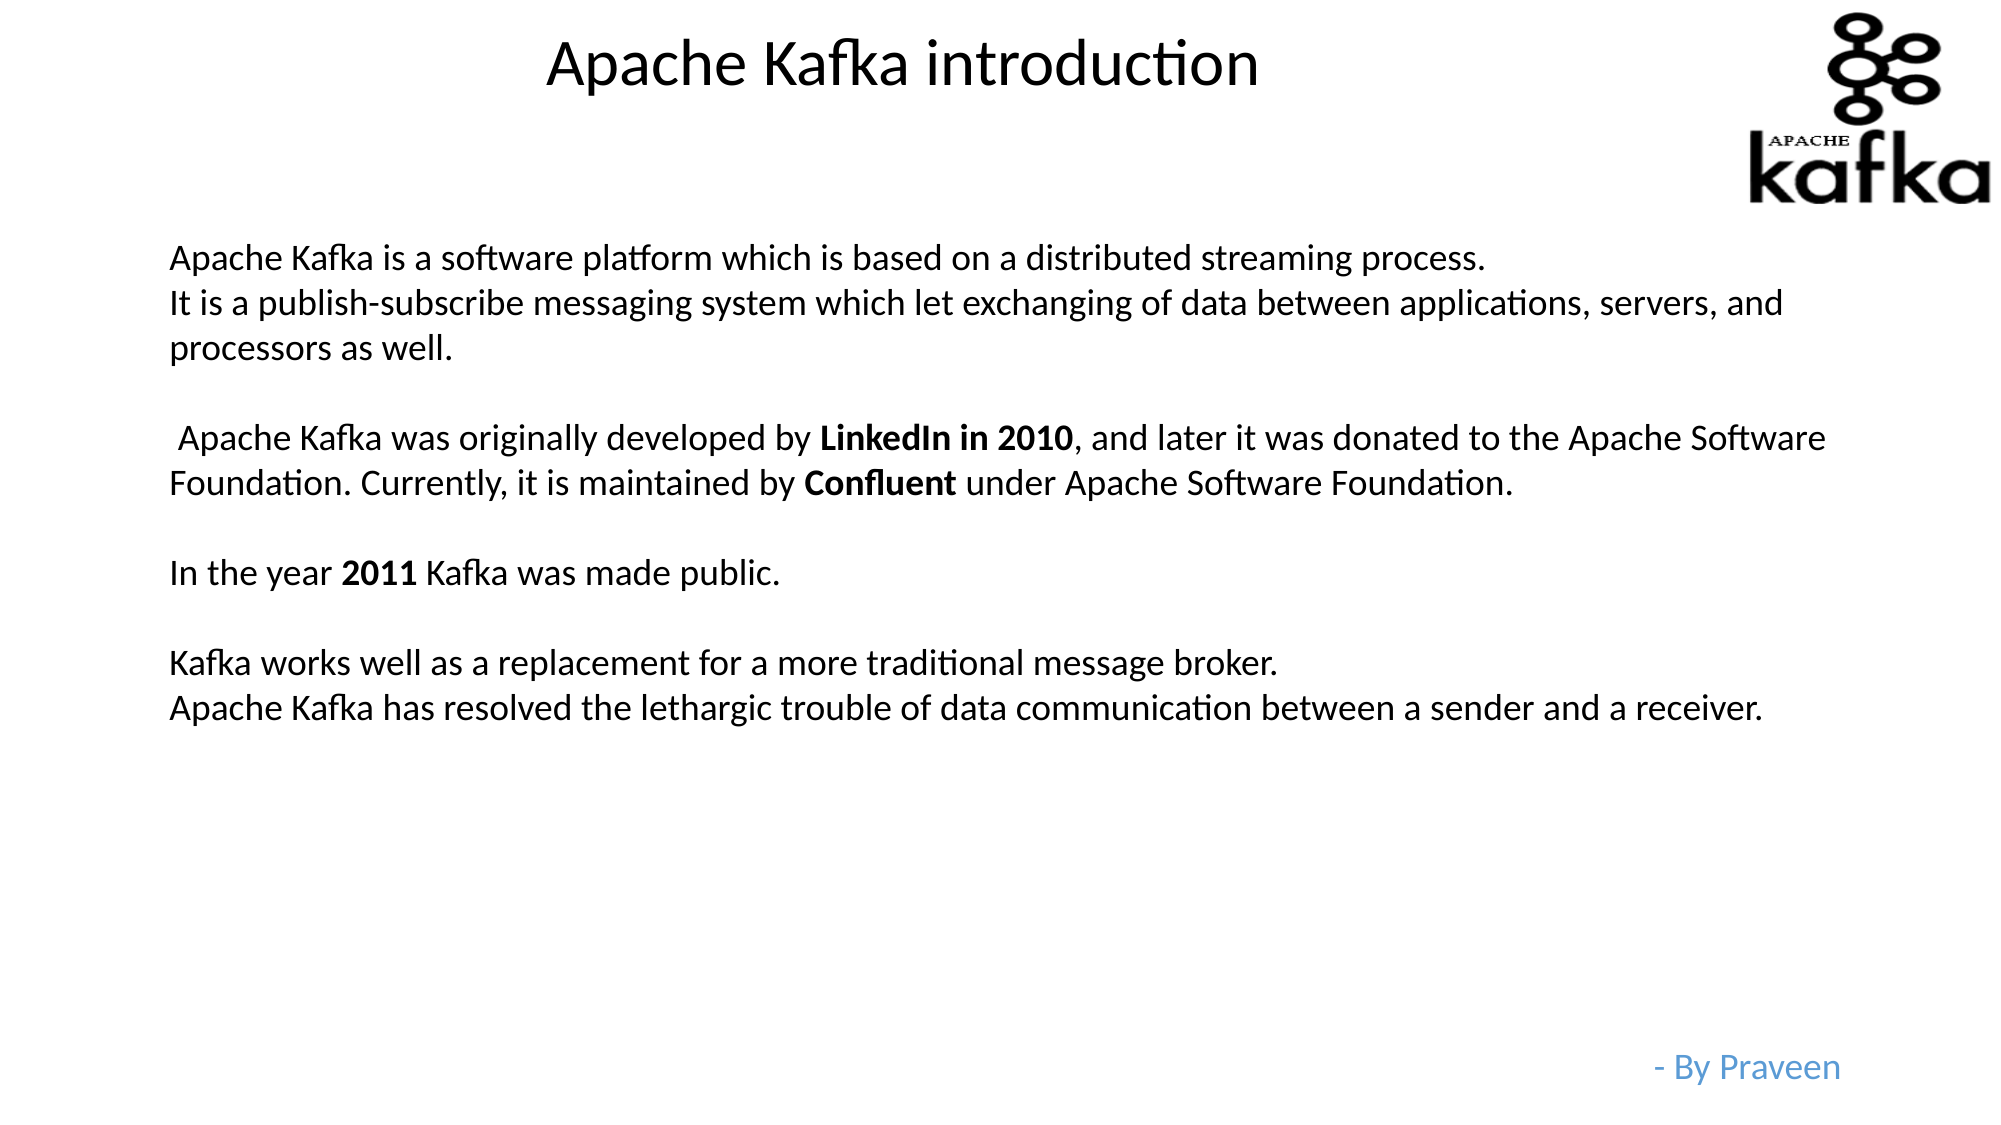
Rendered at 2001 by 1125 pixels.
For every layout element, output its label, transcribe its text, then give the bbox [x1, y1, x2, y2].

text_box Apache Kafka is a software platform which is based on a distributed streaming process. It is a publish-subscribe messaging system which let exchanging of data between applications, servers, and processors as well. Apache Kafka was originally developed by LinkedIn in 2010, and later it was donated to the Apache Software Foundation. Currently, it is maintained by Confluent under Apache Software Foundation. In the year 2011 Kafka was made public. Kafka works well as a replacement for a more traditional message broker. Apache Kafka has resolved the lethargic trouble of data communication between a sender and a receiver. [154, 225, 1948, 826]
picture [1733, 3, 2000, 211]
text_box - By Praveen [1639, 1035, 1931, 1095]
text_box Apache Kafka introduction [531, 11, 1512, 225]
